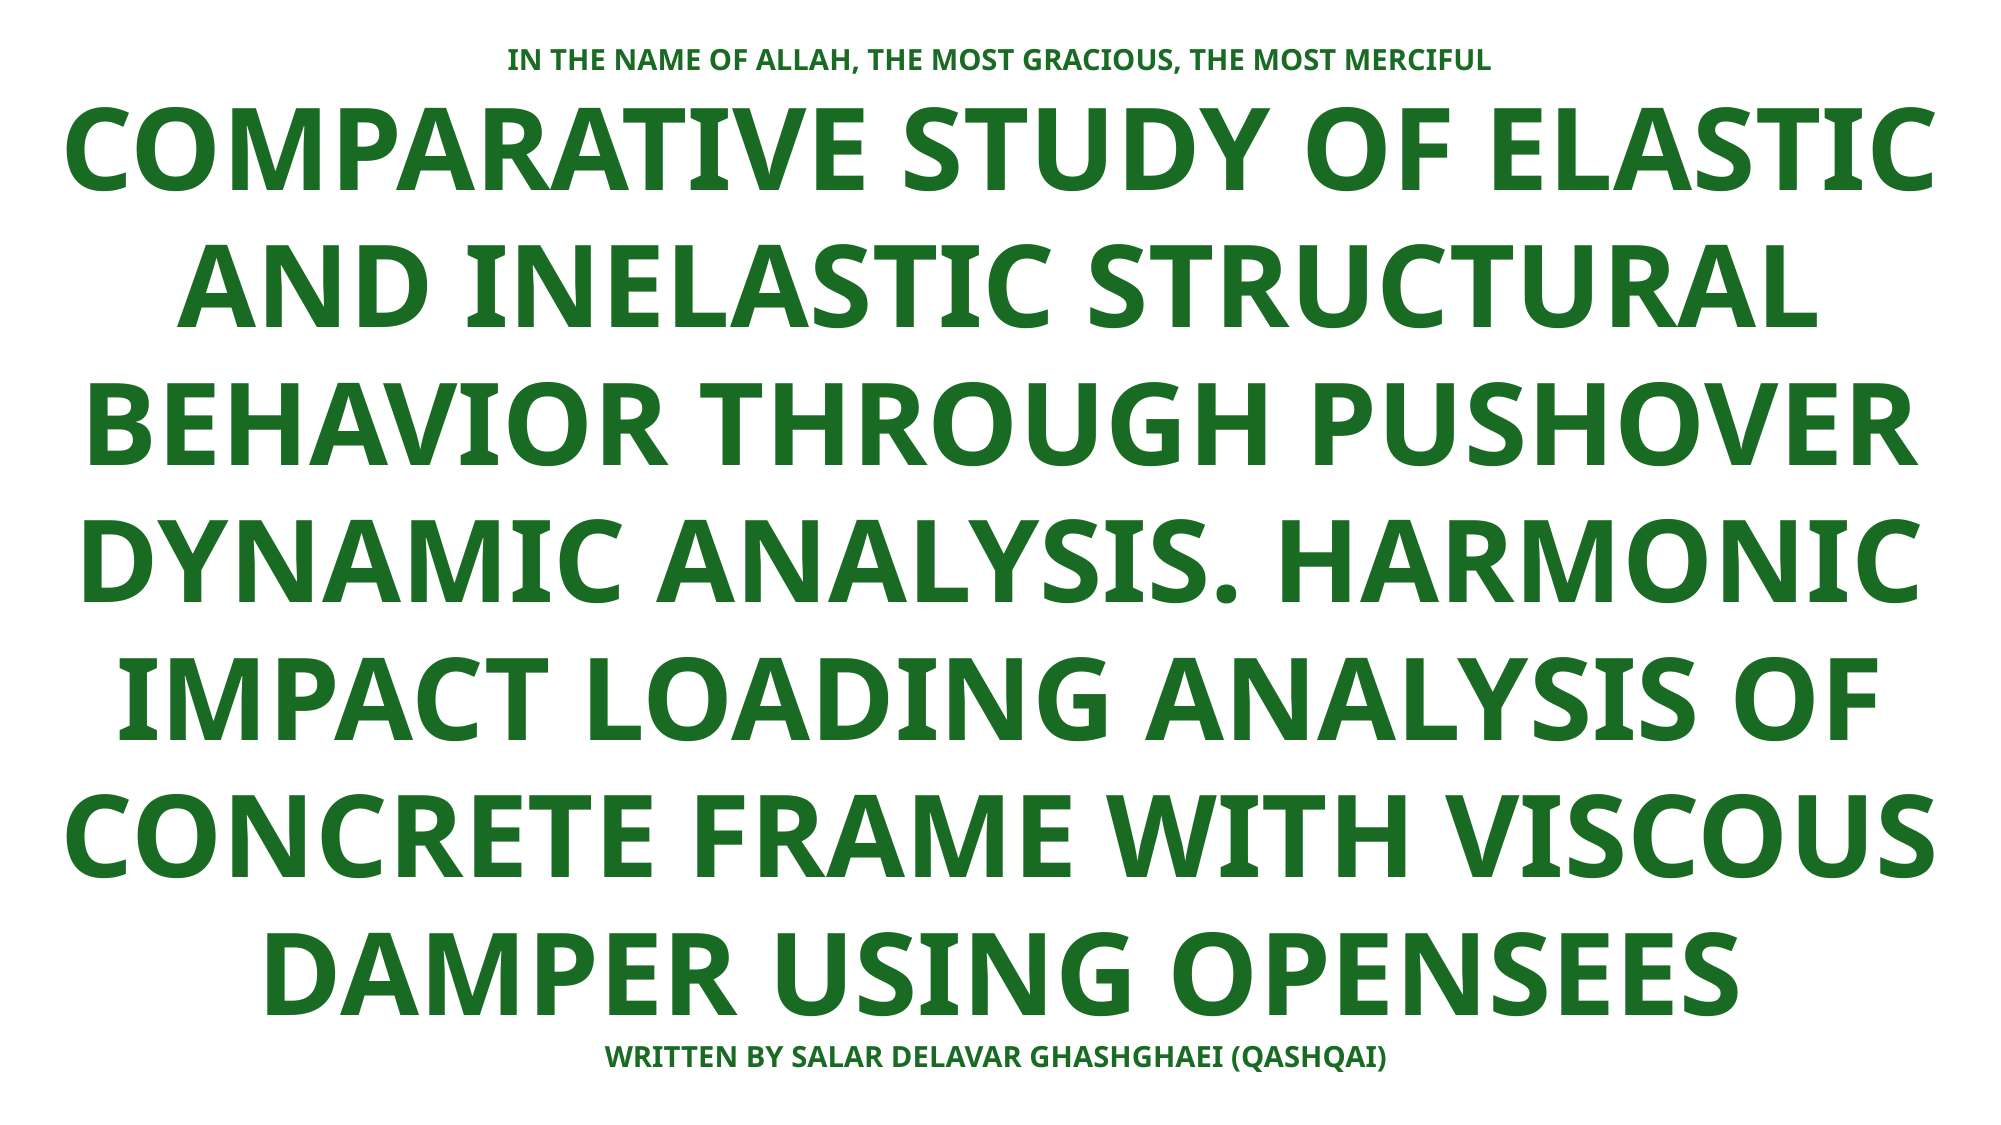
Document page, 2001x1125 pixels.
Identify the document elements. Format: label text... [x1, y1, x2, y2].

text_box IN THE NAME OF ALLAH, THE MOST GRACIOUS, THE MOST MERCIFUL COMPARATIVE STUDY OF ELASTIC AND INELASTIC STRUCTURAL BEHAVIOR THROUGH PUSHOVER DYNAMIC ANALYSIS. HARMONIC IMPACT LOADING ANALYSIS OF CONCRETE FRAME WITH VISCOUS DAMPER USING OPENSEES WRITTEN BY SALAR DELAVAR GHASHGHAEI (QASHQAI) [0, 33, 2000, 1081]
